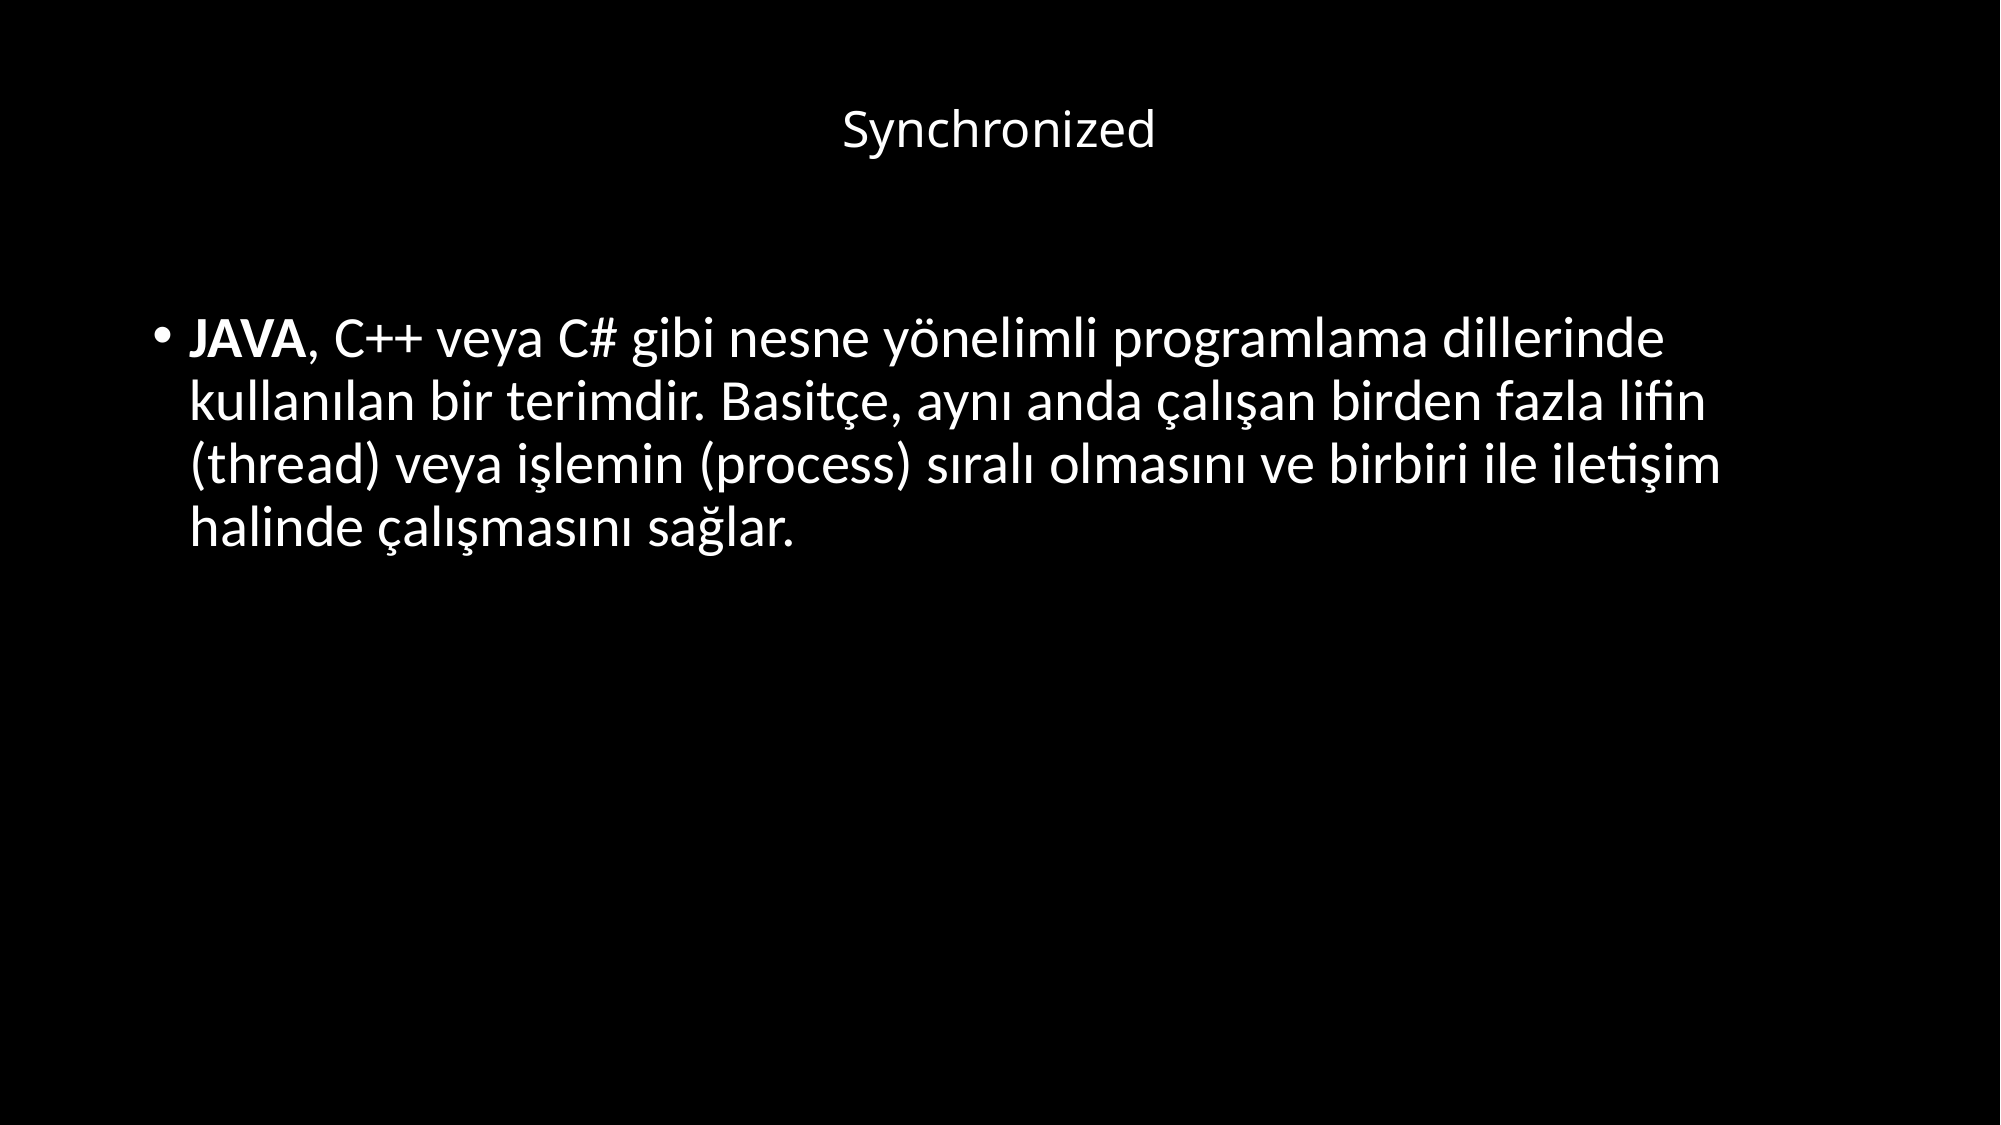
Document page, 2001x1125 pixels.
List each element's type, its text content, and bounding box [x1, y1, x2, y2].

title Synchronized [137, 44, 1863, 219]
list JAVA, C++ veya C# gibi nesne yönelimli programlama dillerinde kullanılan bir terimdir. Basitçe, aynı anda çalışan birden fazla lifin (thread) veya işlemin (process) sıralı olmasını ve birbiri ile iletişim halinde çalışmasını sağlar. [137, 299, 1863, 1014]
